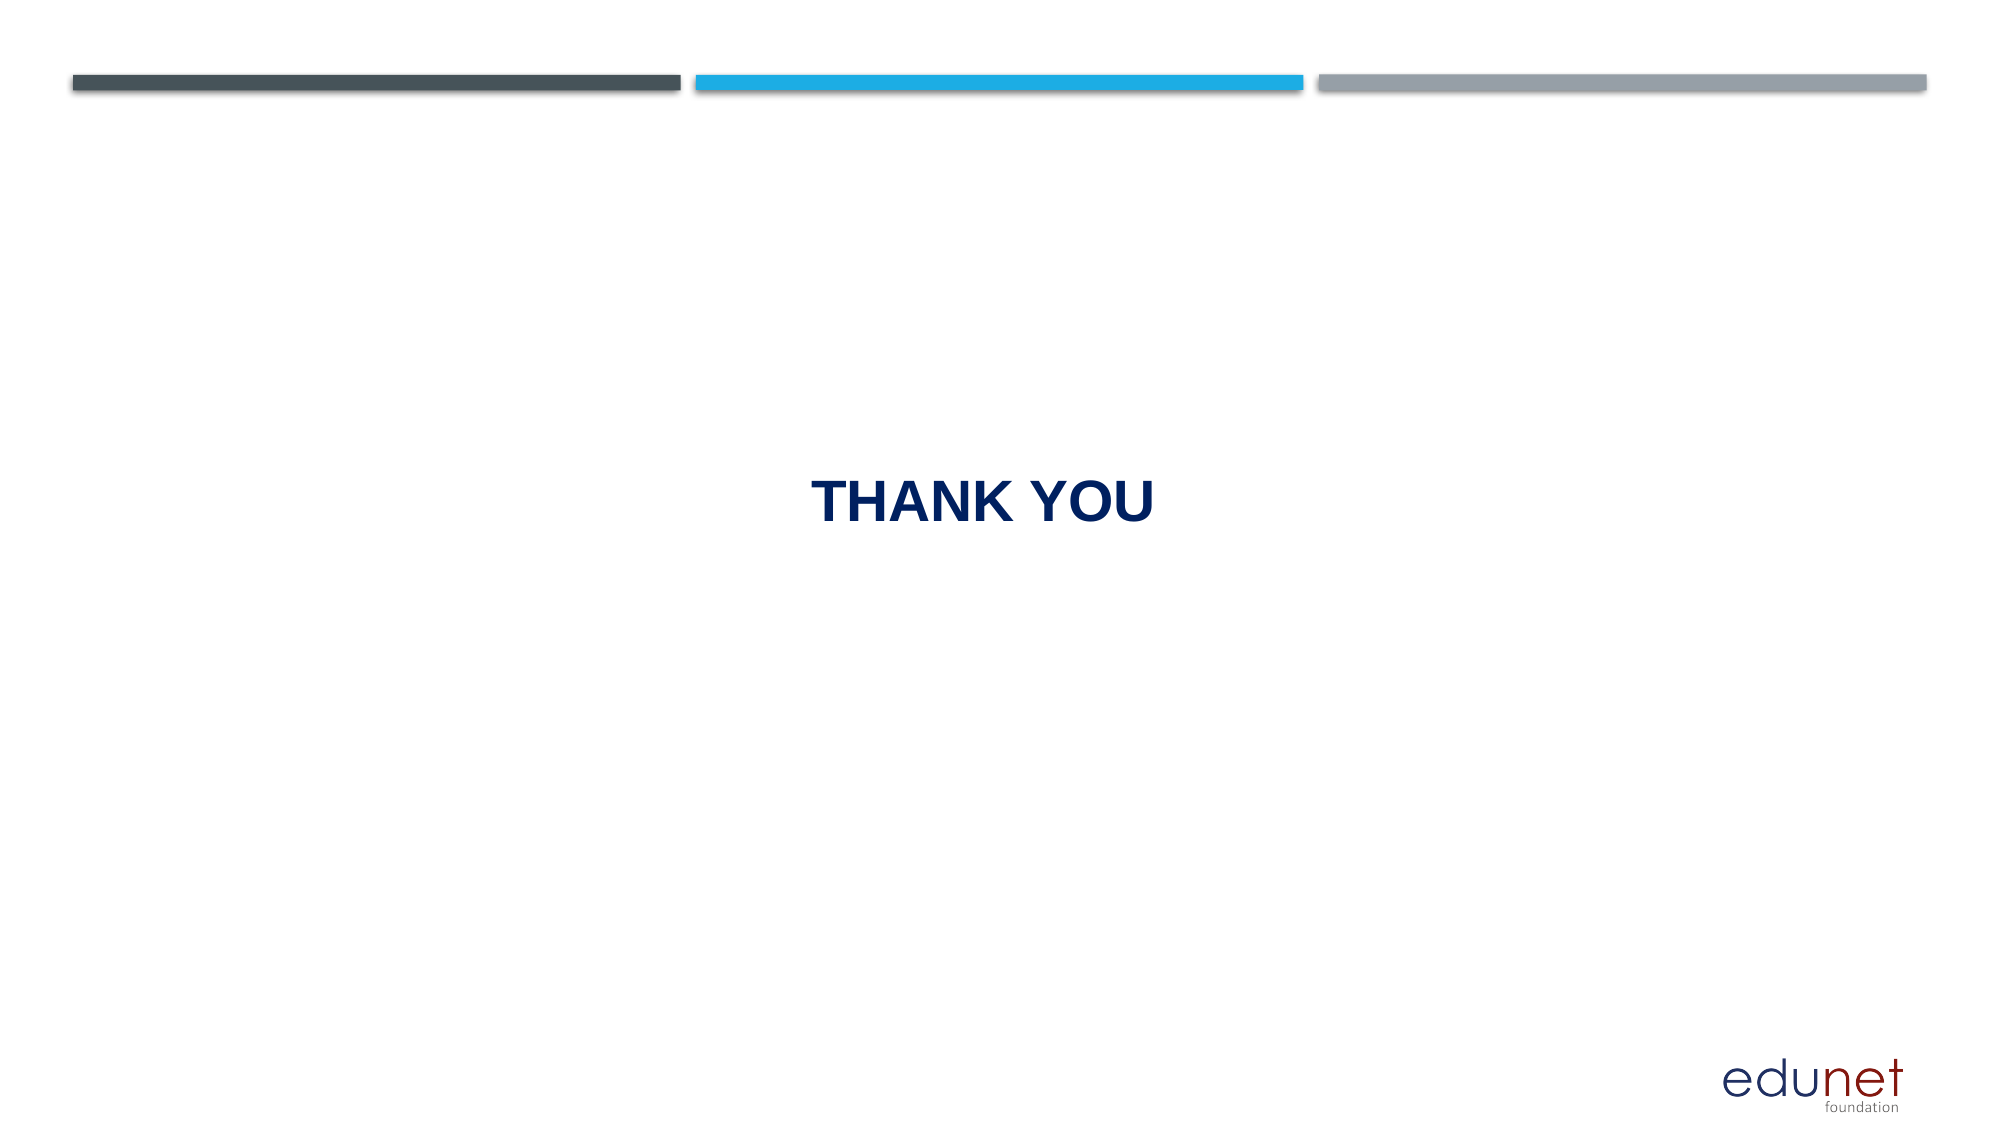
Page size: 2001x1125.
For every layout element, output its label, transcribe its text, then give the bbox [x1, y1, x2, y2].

picture [1719, 1056, 1905, 1116]
title THANK YOU [220, 389, 1747, 608]
